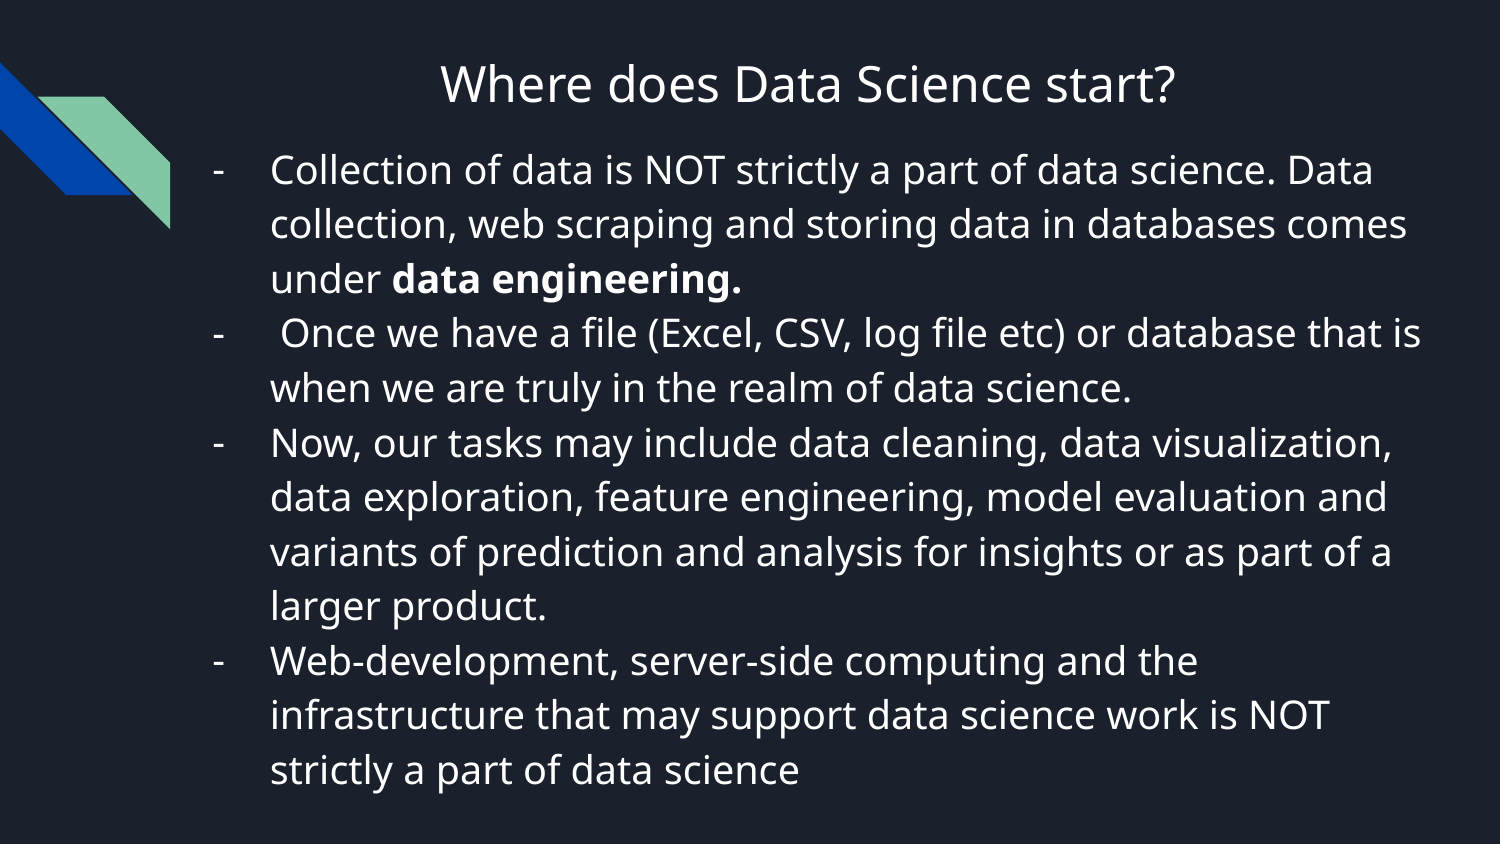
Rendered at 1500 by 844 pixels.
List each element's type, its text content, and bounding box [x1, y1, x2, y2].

title Where does Data Science start? [200, 36, 1418, 122]
list Collection of data is NOT strictly a part of data science. Data collection, web scraping and storing data in databases comes under data engineering. Once we have a file (Excel, CSV, log file etc) or database that is when we are truly in the realm of data science. Now, our tasks may include data cleaning, data visualization, data exploration, feature engineering, model evaluation and variants of prediction and analysis for insights or as part of a larger product. Web-development, server-side computing and the infrastructure that may support data science work is NOT strictly a part of data science [179, 122, 1449, 831]
